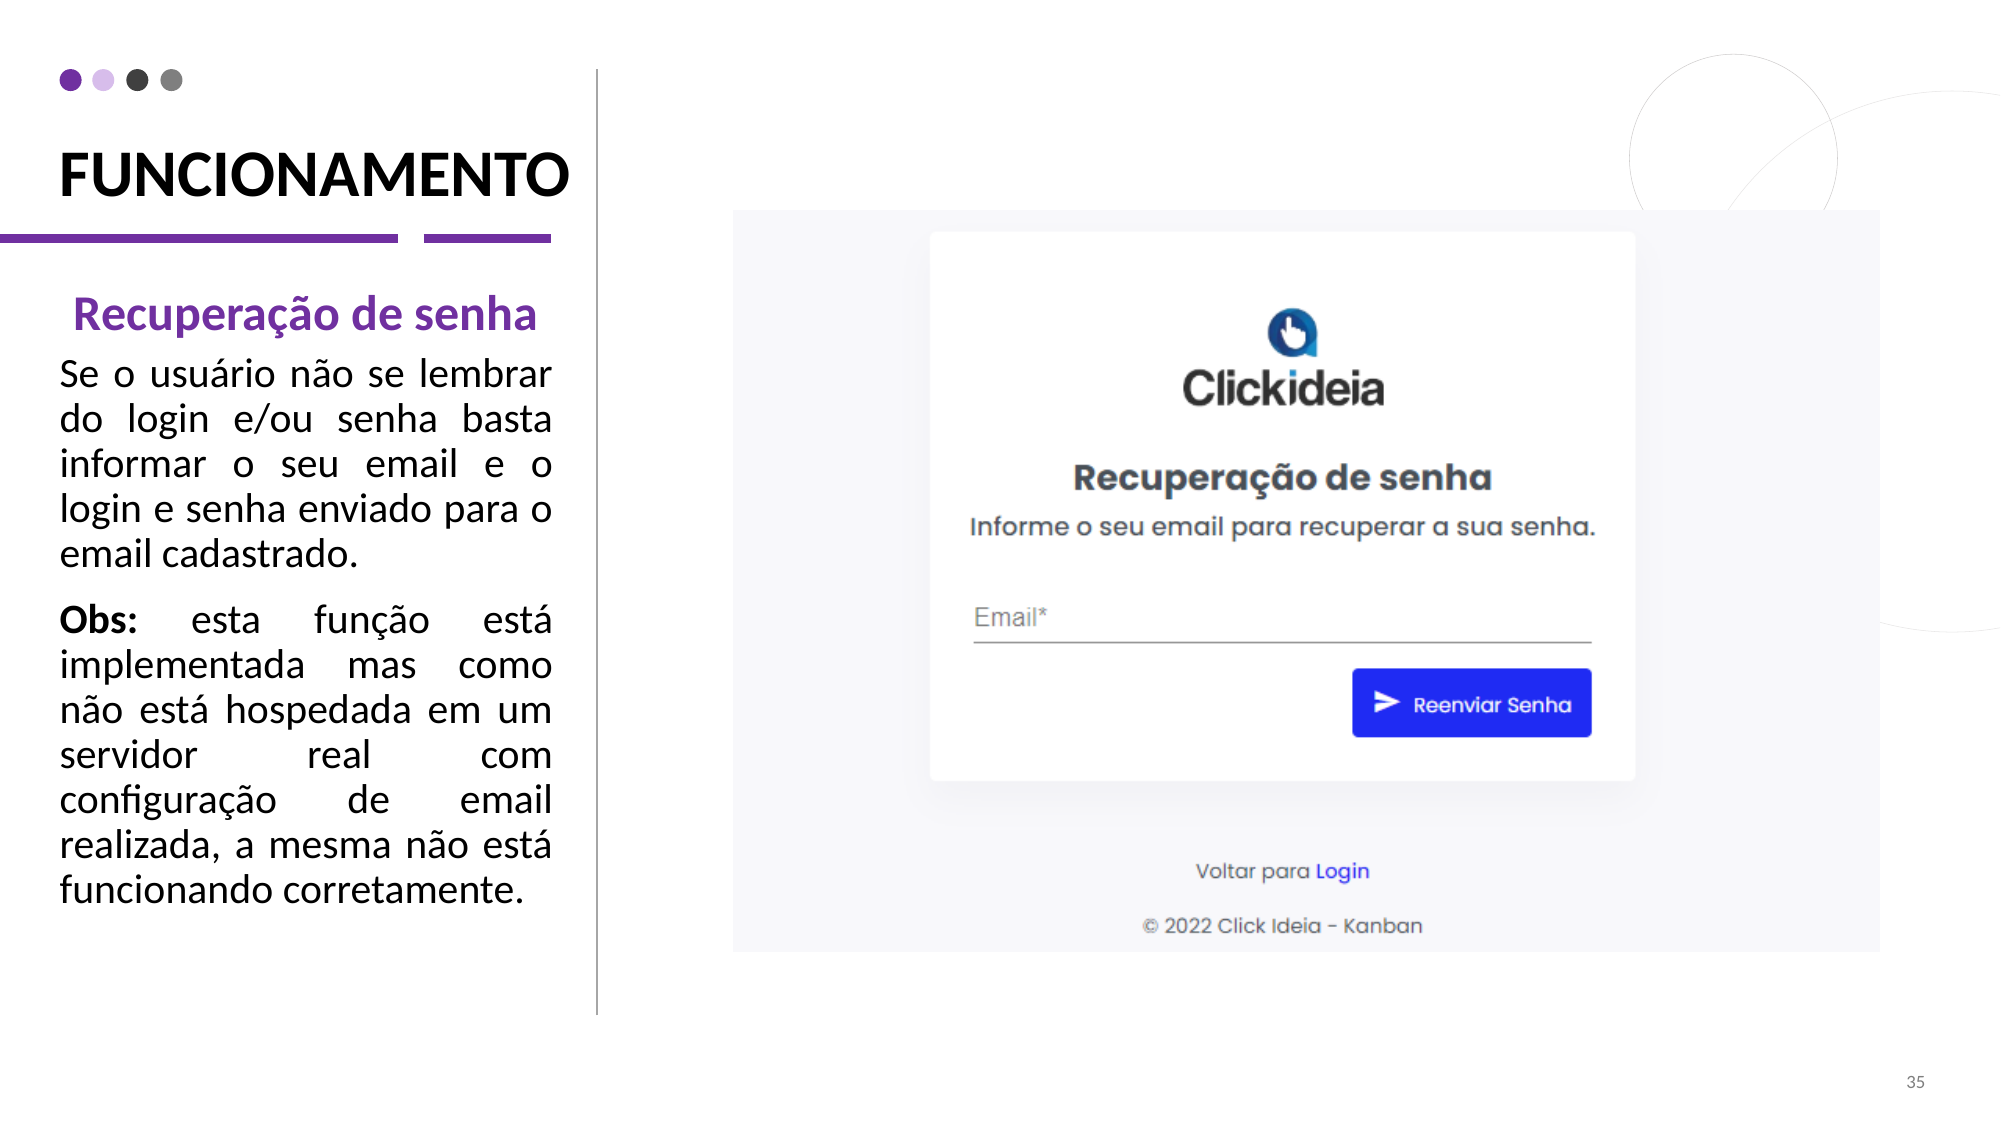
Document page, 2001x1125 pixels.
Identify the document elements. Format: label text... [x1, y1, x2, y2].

list Se o usuário não se lembrar do login e/ou senha basta informar o seu email e o login e senha enviado para o email cadastrado. Obs: esta função está implementada mas como não está hospedada em um servidor real com configuração de email realizada, a mesma não está funcionando corretamente. [59, 351, 554, 859]
list Recuperação de senha [59, 243, 554, 342]
picture [733, 210, 1880, 952]
slide_number 35 [1490, 1060, 1941, 1102]
title FUNCIONAMENTO [59, 40, 586, 211]
